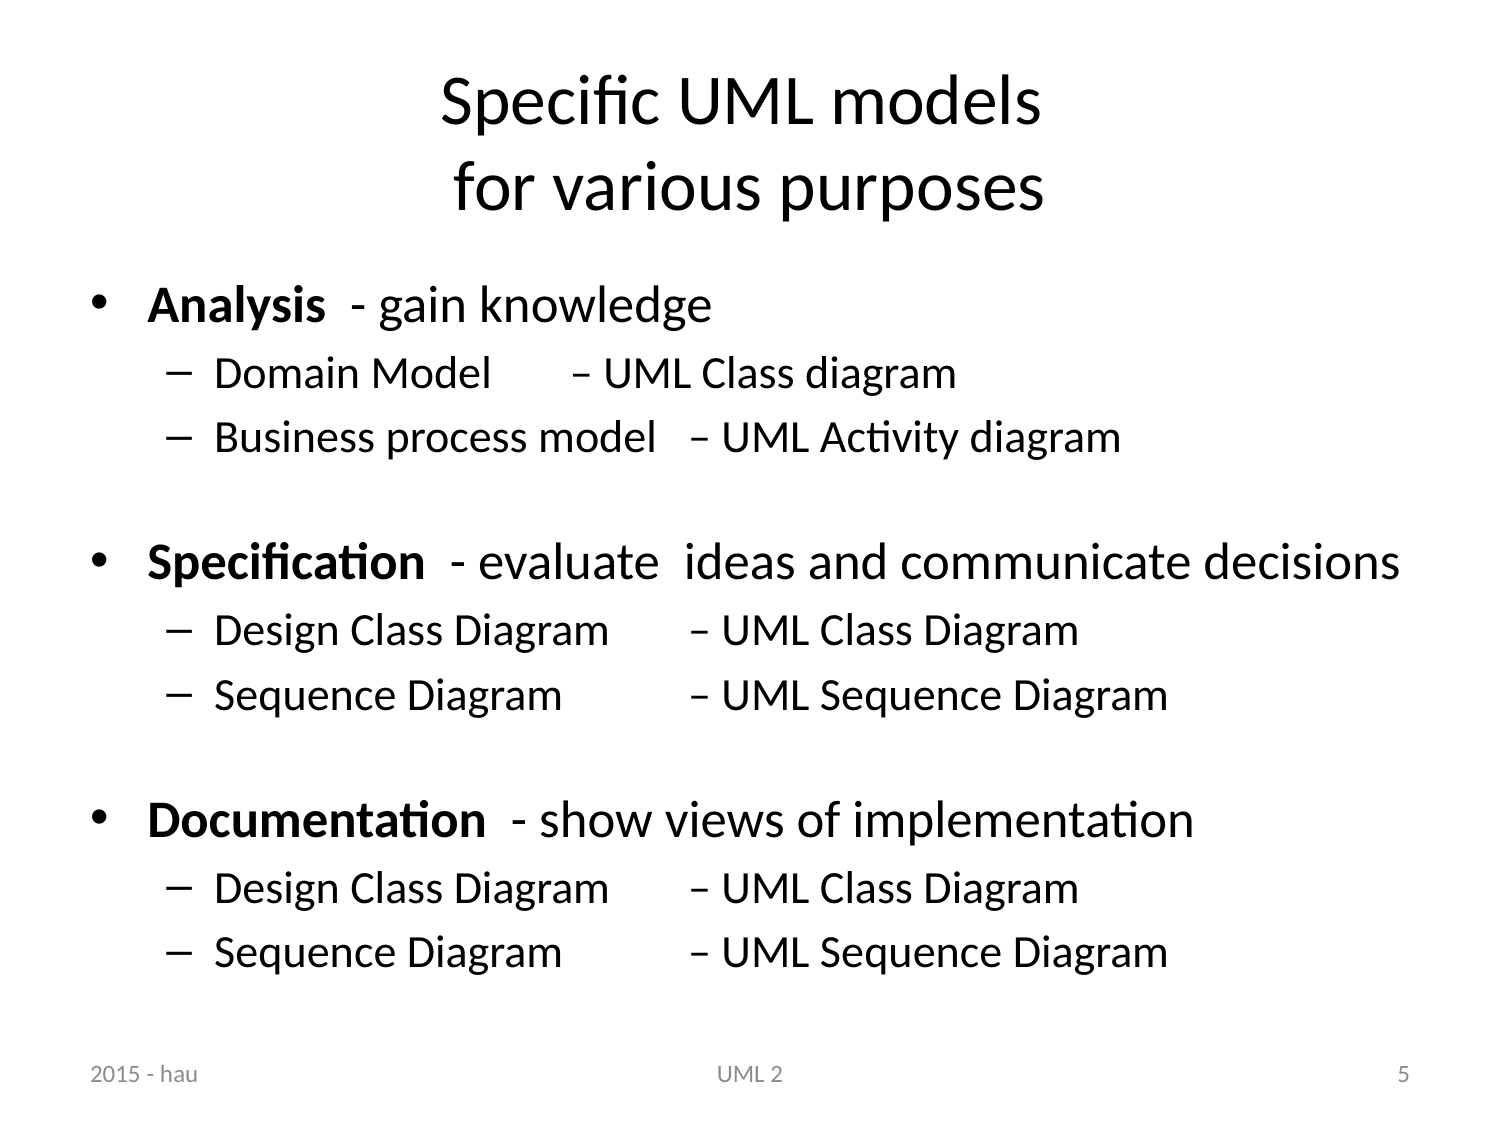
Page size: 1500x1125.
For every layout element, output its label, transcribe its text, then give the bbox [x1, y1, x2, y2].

list Analysis - gain knowledge Domain Model – UML Class diagram Business process model – UML Activity diagram Specification - evaluate ideas and communicate decisions Design Class Diagram – UML Class Diagram Sequence Diagram – UML Sequence Diagram Documentation - show views of implementation Design Class Diagram – UML Class Diagram Sequence Diagram – UML Sequence Diagram [75, 262, 1425, 1005]
footer UML 2 [512, 1042, 988, 1103]
slide_number 2015 - hau [75, 1042, 425, 1103]
title Specific UML models for various purposes [75, 45, 1425, 233]
slide_number 5 [1074, 1042, 1425, 1103]
